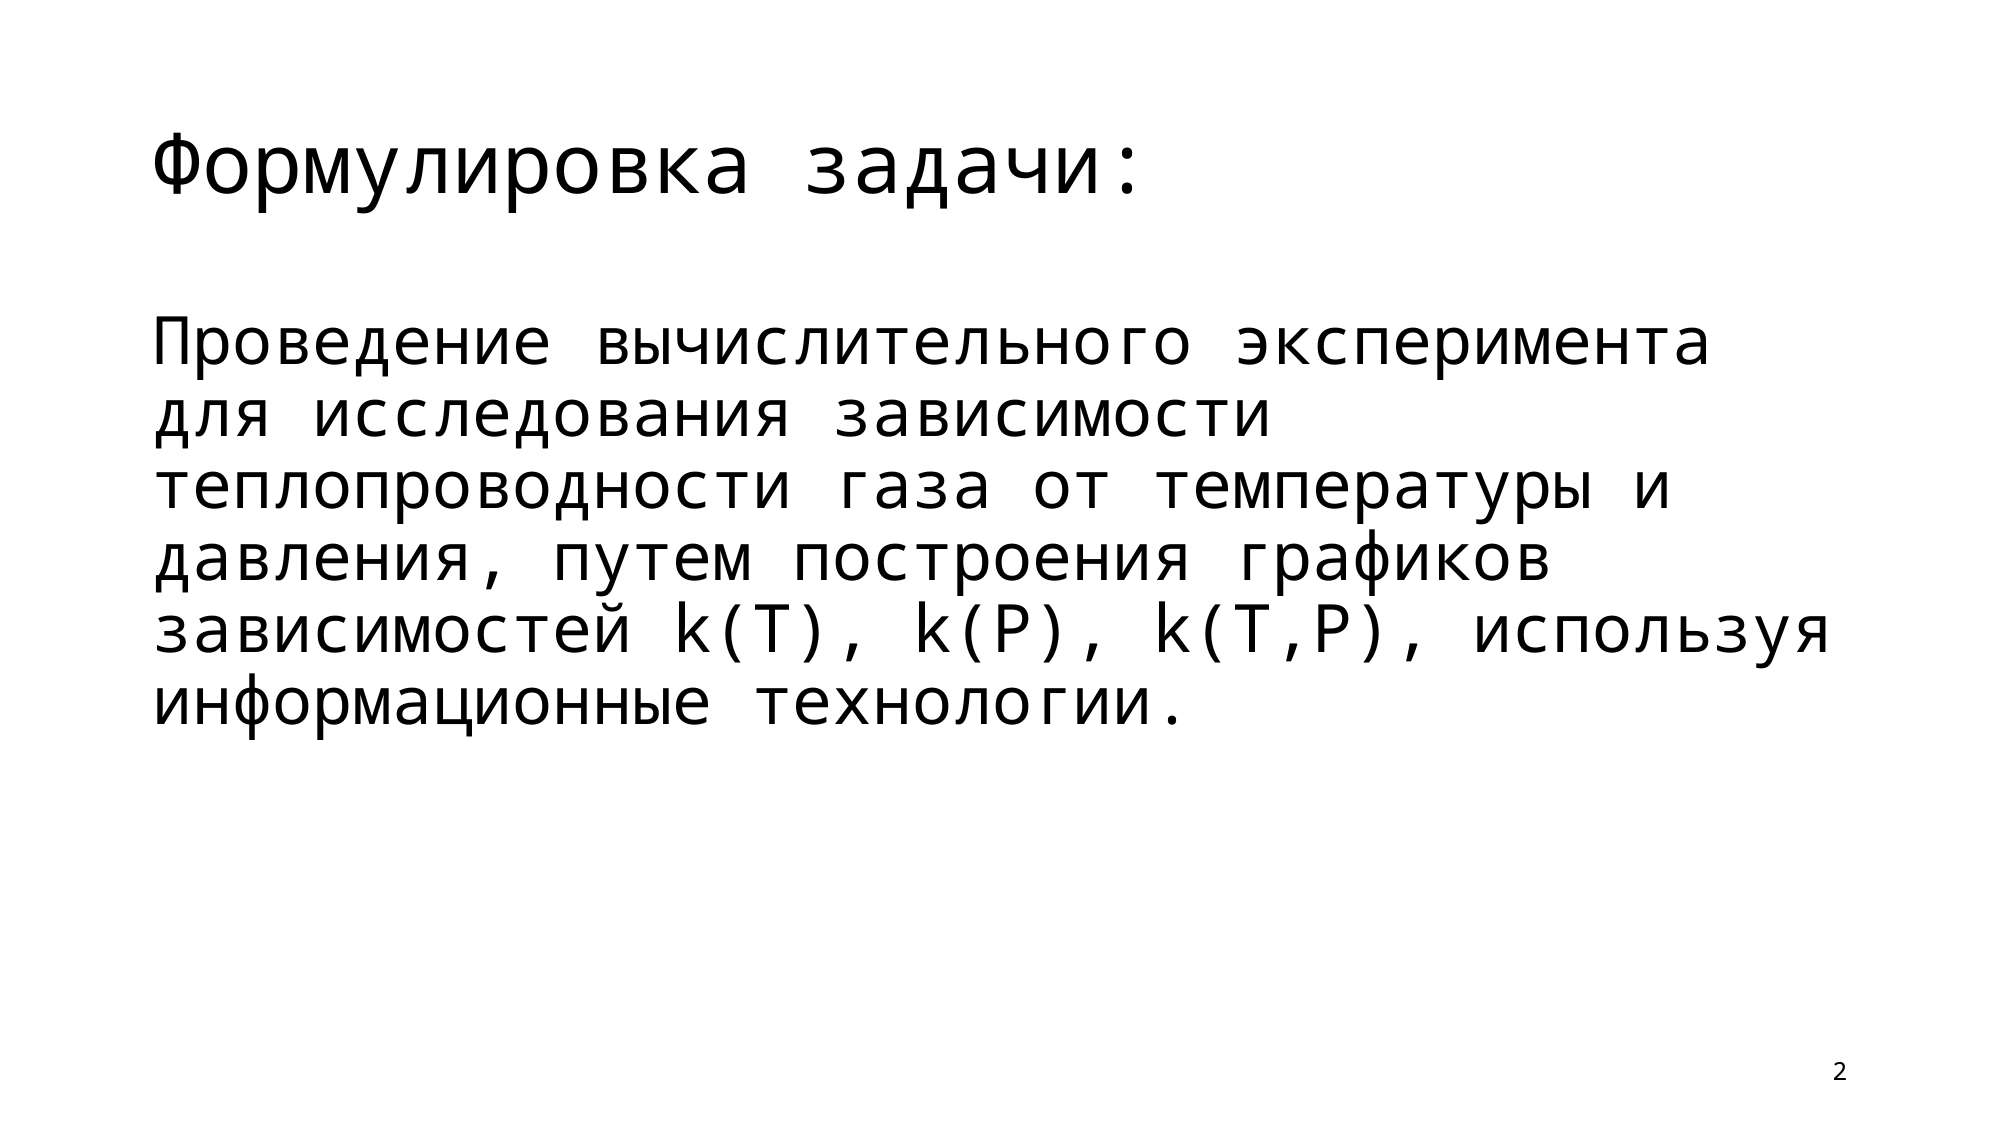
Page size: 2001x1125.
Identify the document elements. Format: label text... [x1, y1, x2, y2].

slide_number 2 [1412, 1042, 1863, 1103]
list Проведение вычислительного эксперимента для исследования зависимости теплопроводности газа от температуры и давления, путем построения графиков зависимостей k(T), k(P), k(T,P), используя информационные технологии. [137, 299, 1863, 1014]
title Формулировка задачи: [137, 86, 1195, 247]
